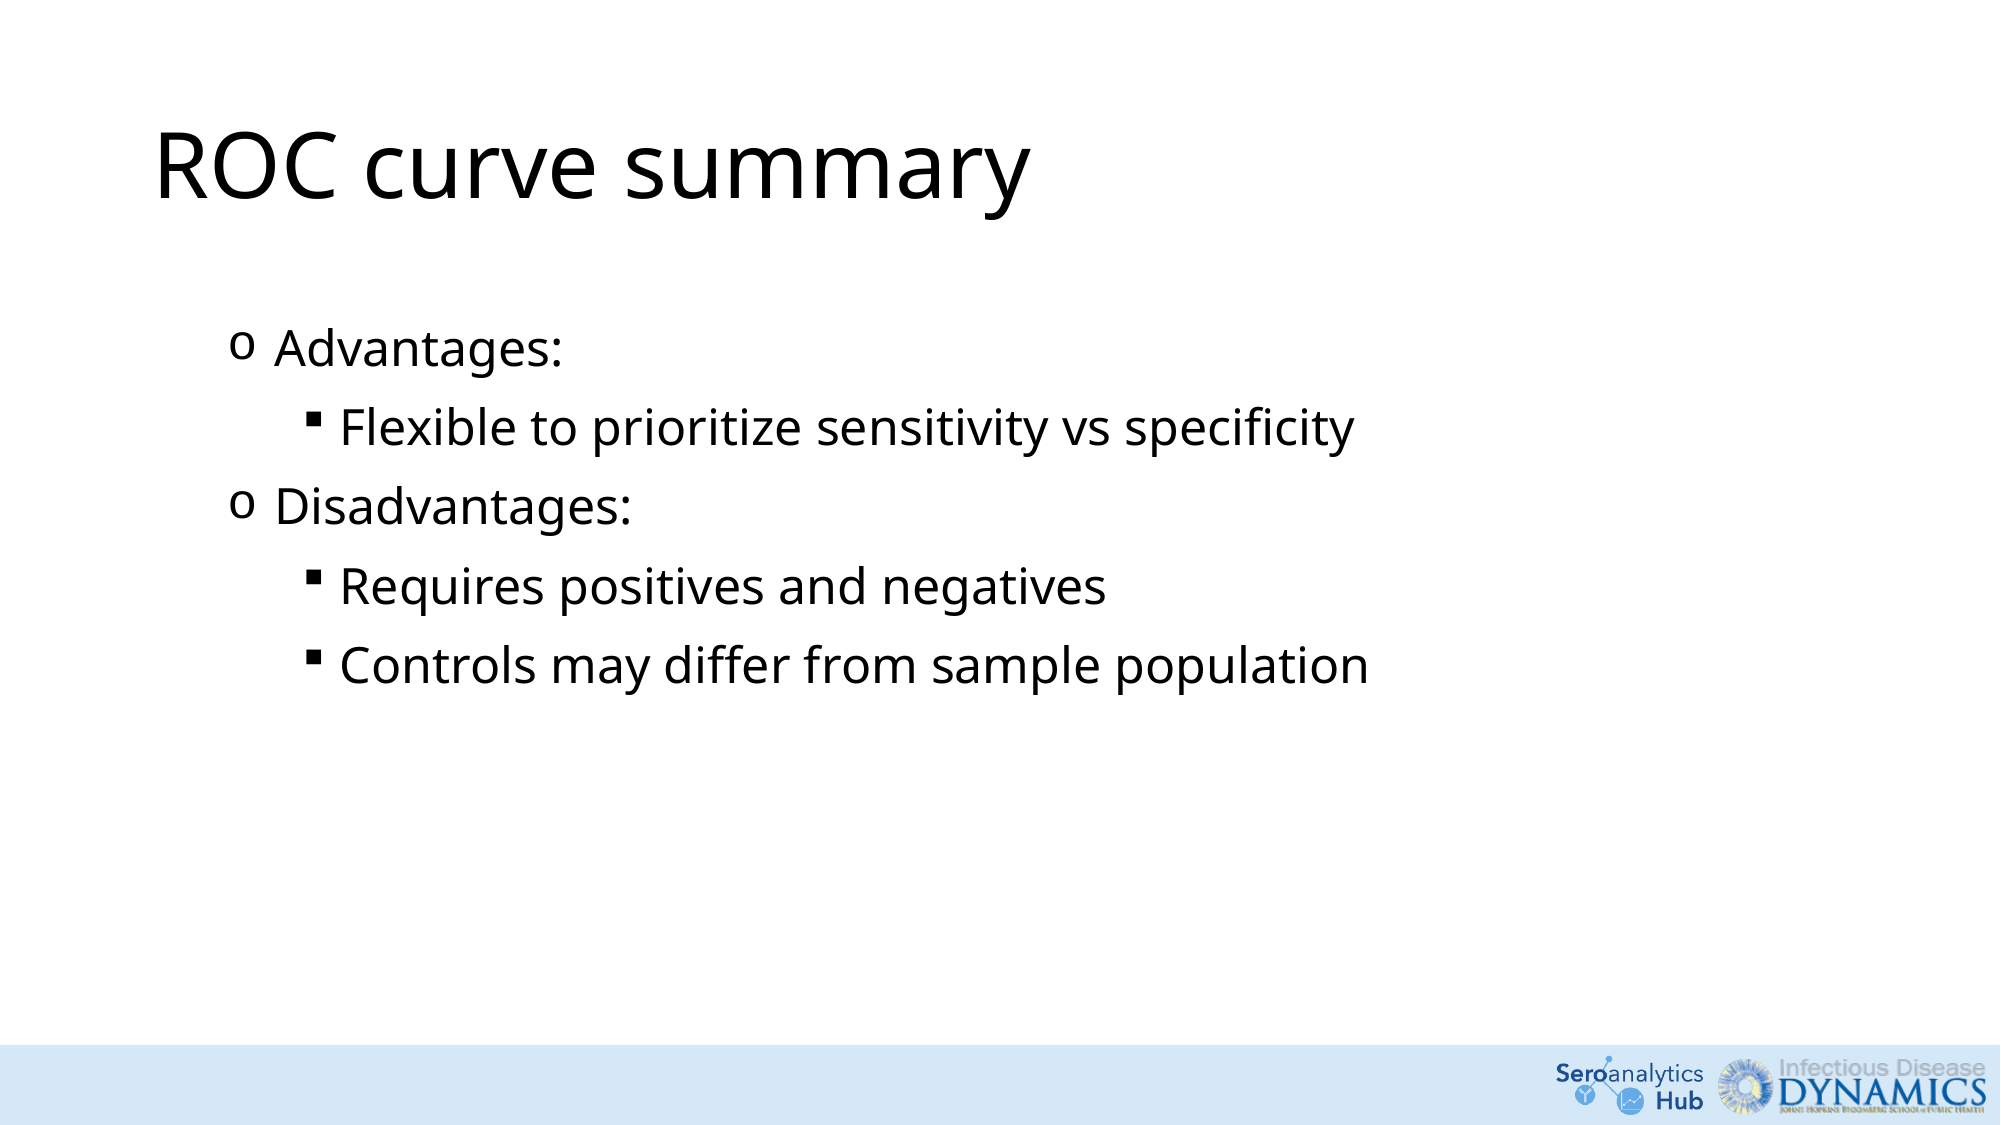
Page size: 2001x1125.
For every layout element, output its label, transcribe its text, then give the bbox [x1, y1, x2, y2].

list Advantages: Flexible to prioritize sensitivity vs specificity Disadvantages: Requires positives and negatives Controls may differ from sample population [137, 299, 1863, 1014]
picture [1719, 1059, 1986, 1115]
title ROC curve summary [137, 59, 1863, 278]
